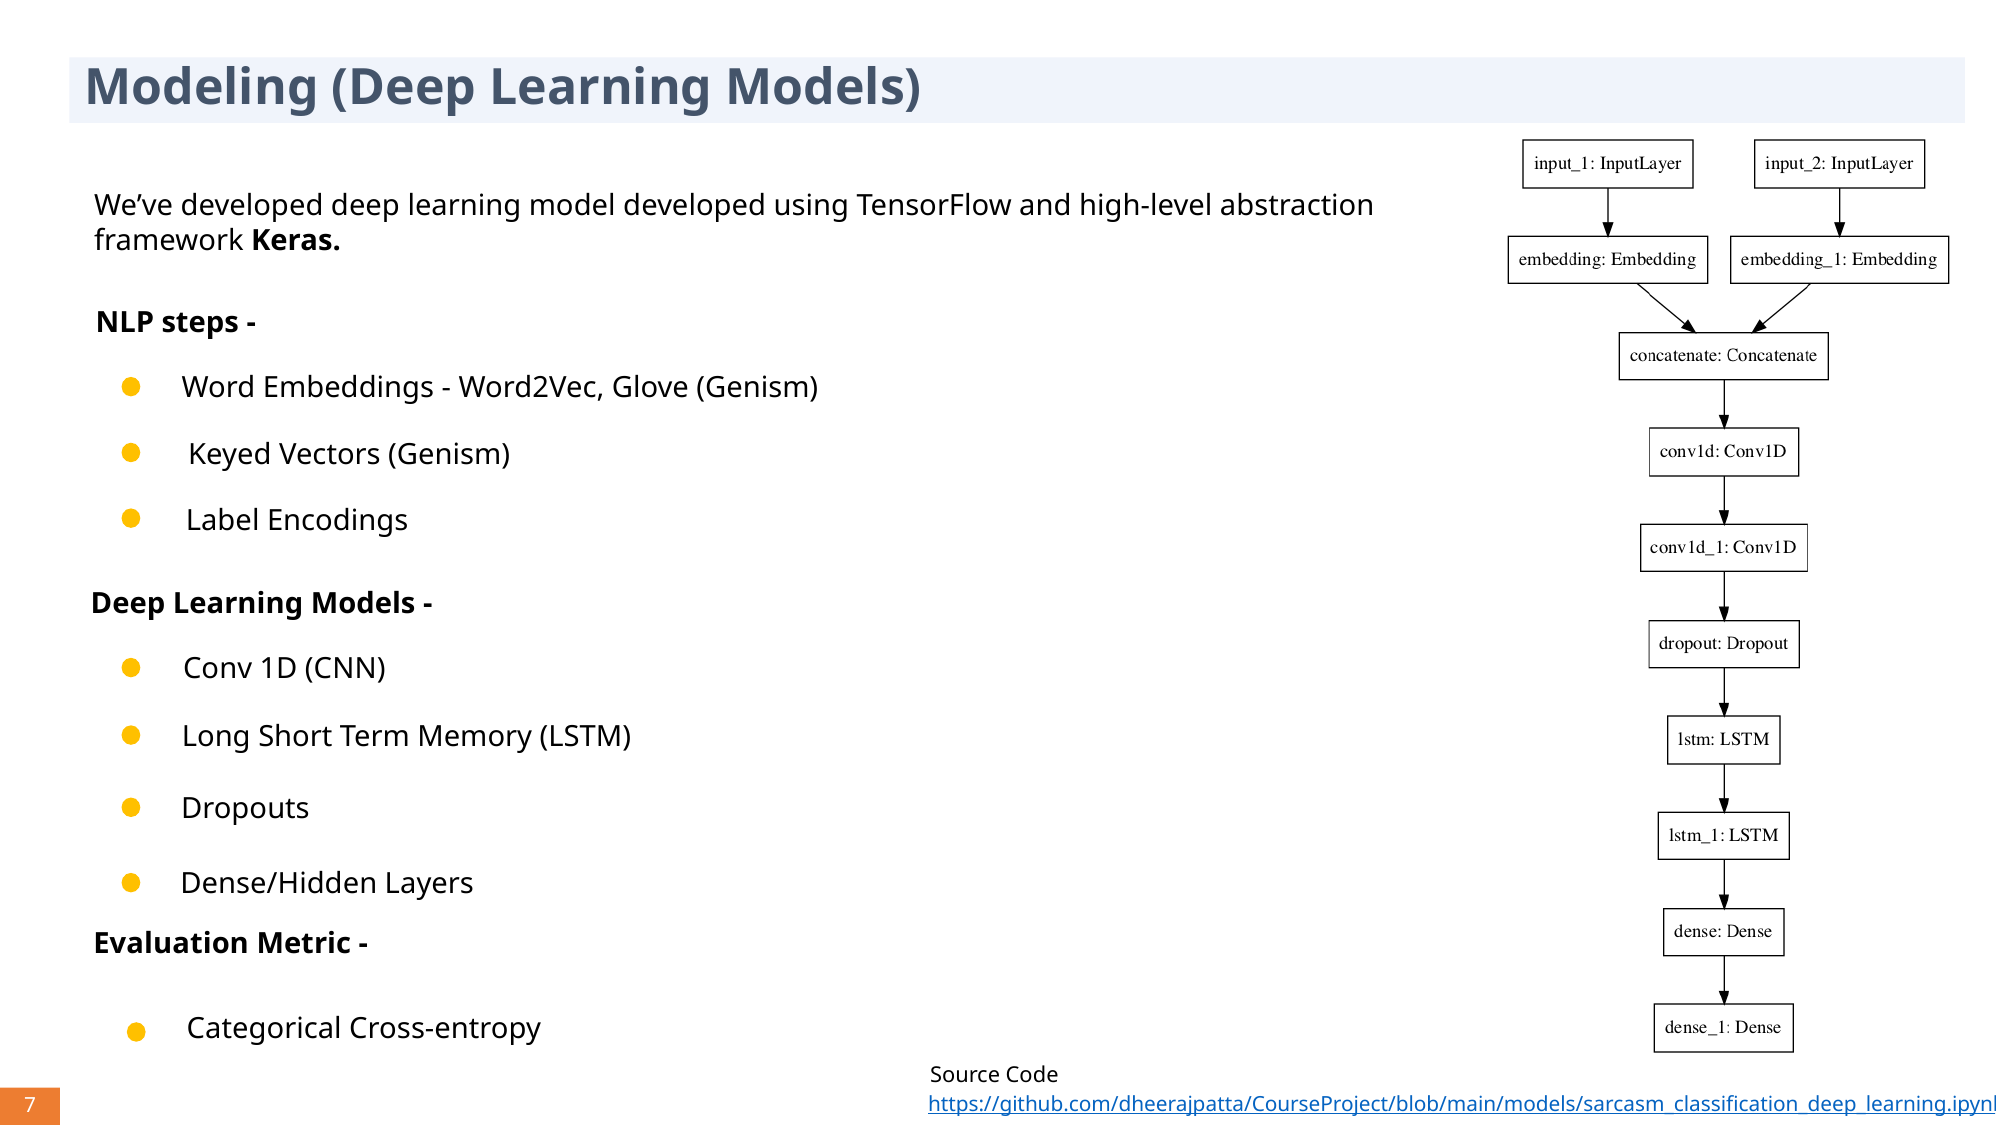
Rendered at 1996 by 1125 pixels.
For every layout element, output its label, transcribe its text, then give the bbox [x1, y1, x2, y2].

text_box https://github.com/dheerajpatta/CourseProject/blob/main/models/sarcasm_classification_deep_learning.ipynb [913, 1082, 1996, 1125]
text_box Dropouts [166, 782, 325, 832]
text_box Word Embeddings - Word2Vec, Glove (Genism) [166, 361, 834, 412]
text_box Categorical Cross-entropy [171, 1001, 557, 1052]
text_box [120, 656, 142, 679]
text_box We’ve developed deep learning model developed using TensorFlow and high-level abstraction framework Keras. [79, 178, 1401, 264]
title Modeling (Deep Learning Models) [69, 57, 1965, 123]
text_box Keyed Vectors (Genism) [173, 427, 526, 478]
text_box Source Code [915, 1053, 1074, 1095]
text_box Evaluation Metric - [78, 916, 384, 967]
text_box Dense/Hidden Layers [165, 857, 489, 908]
picture [1491, 130, 1966, 1068]
text_box Conv 1D (CNN) [168, 642, 401, 693]
text_box NLP steps - [80, 295, 272, 346]
text_box [125, 1021, 147, 1043]
text_box [120, 796, 142, 819]
text_box [120, 871, 142, 894]
text_box Deep Learning Models - [75, 576, 448, 627]
text_box [120, 441, 142, 464]
text_box [120, 724, 142, 746]
text_box Long Short Term Memory (LSTM) [167, 709, 647, 760]
text_box Label Encodings [171, 493, 424, 544]
text_box [120, 375, 142, 398]
text_box [120, 507, 142, 529]
slide_number 7 [0, 1087, 60, 1125]
